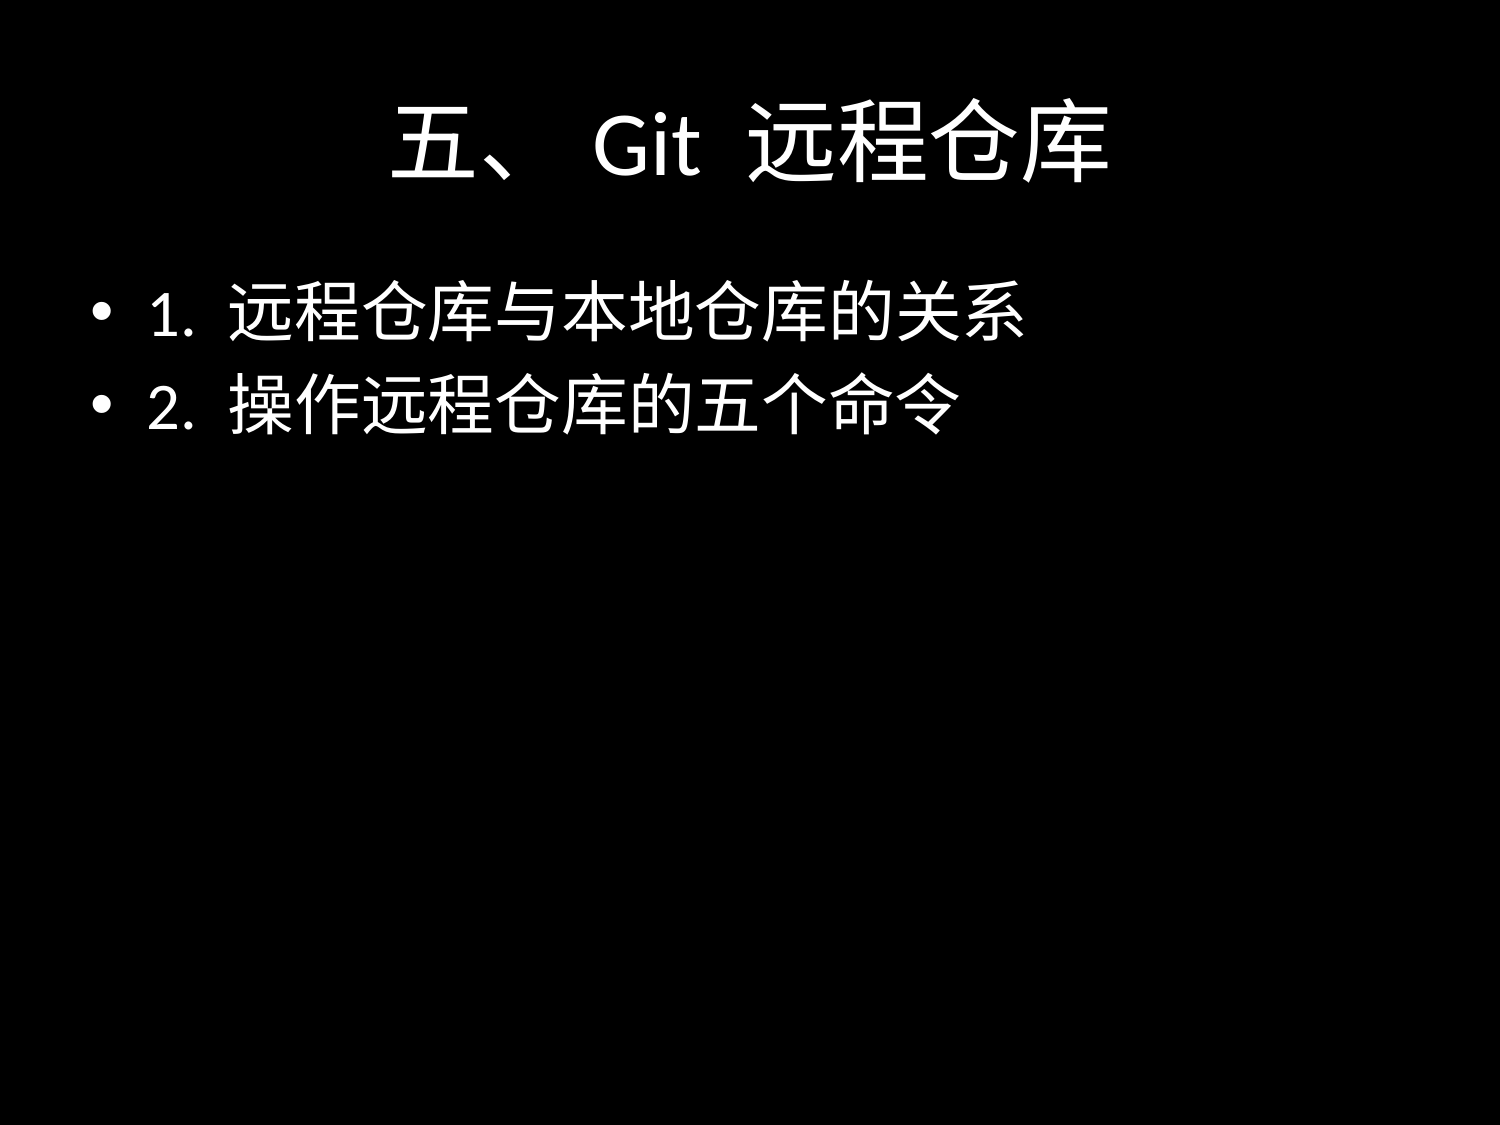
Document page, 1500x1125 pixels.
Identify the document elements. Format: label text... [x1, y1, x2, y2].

list 1. 远程仓库与本地仓库的关系 2. 操作远程仓库的五个命令 [75, 262, 1425, 1005]
title 五、Git 远程仓库 [75, 45, 1425, 233]
